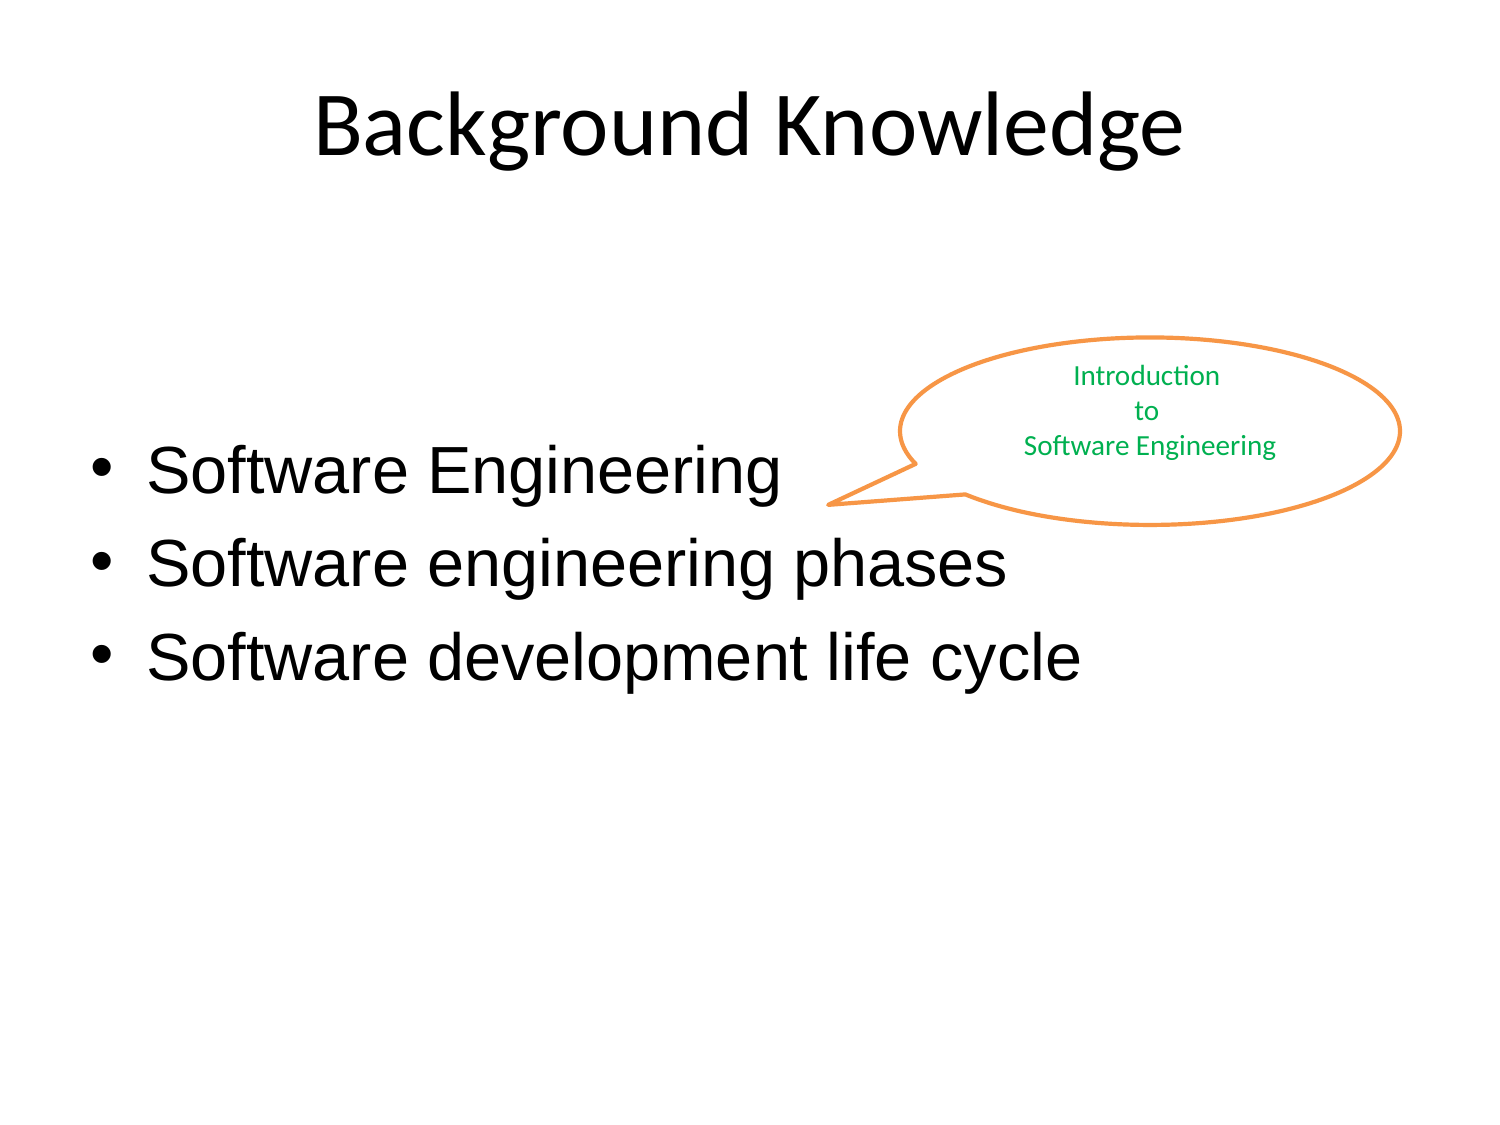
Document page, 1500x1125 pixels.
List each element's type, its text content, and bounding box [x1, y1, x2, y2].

title Background Knowledge [75, 24, 1425, 213]
text_box Introduction to Software Engineering [826, 335, 1403, 528]
list Software Engineering Software engineering phases Software development life cycle [75, 262, 1425, 1005]
